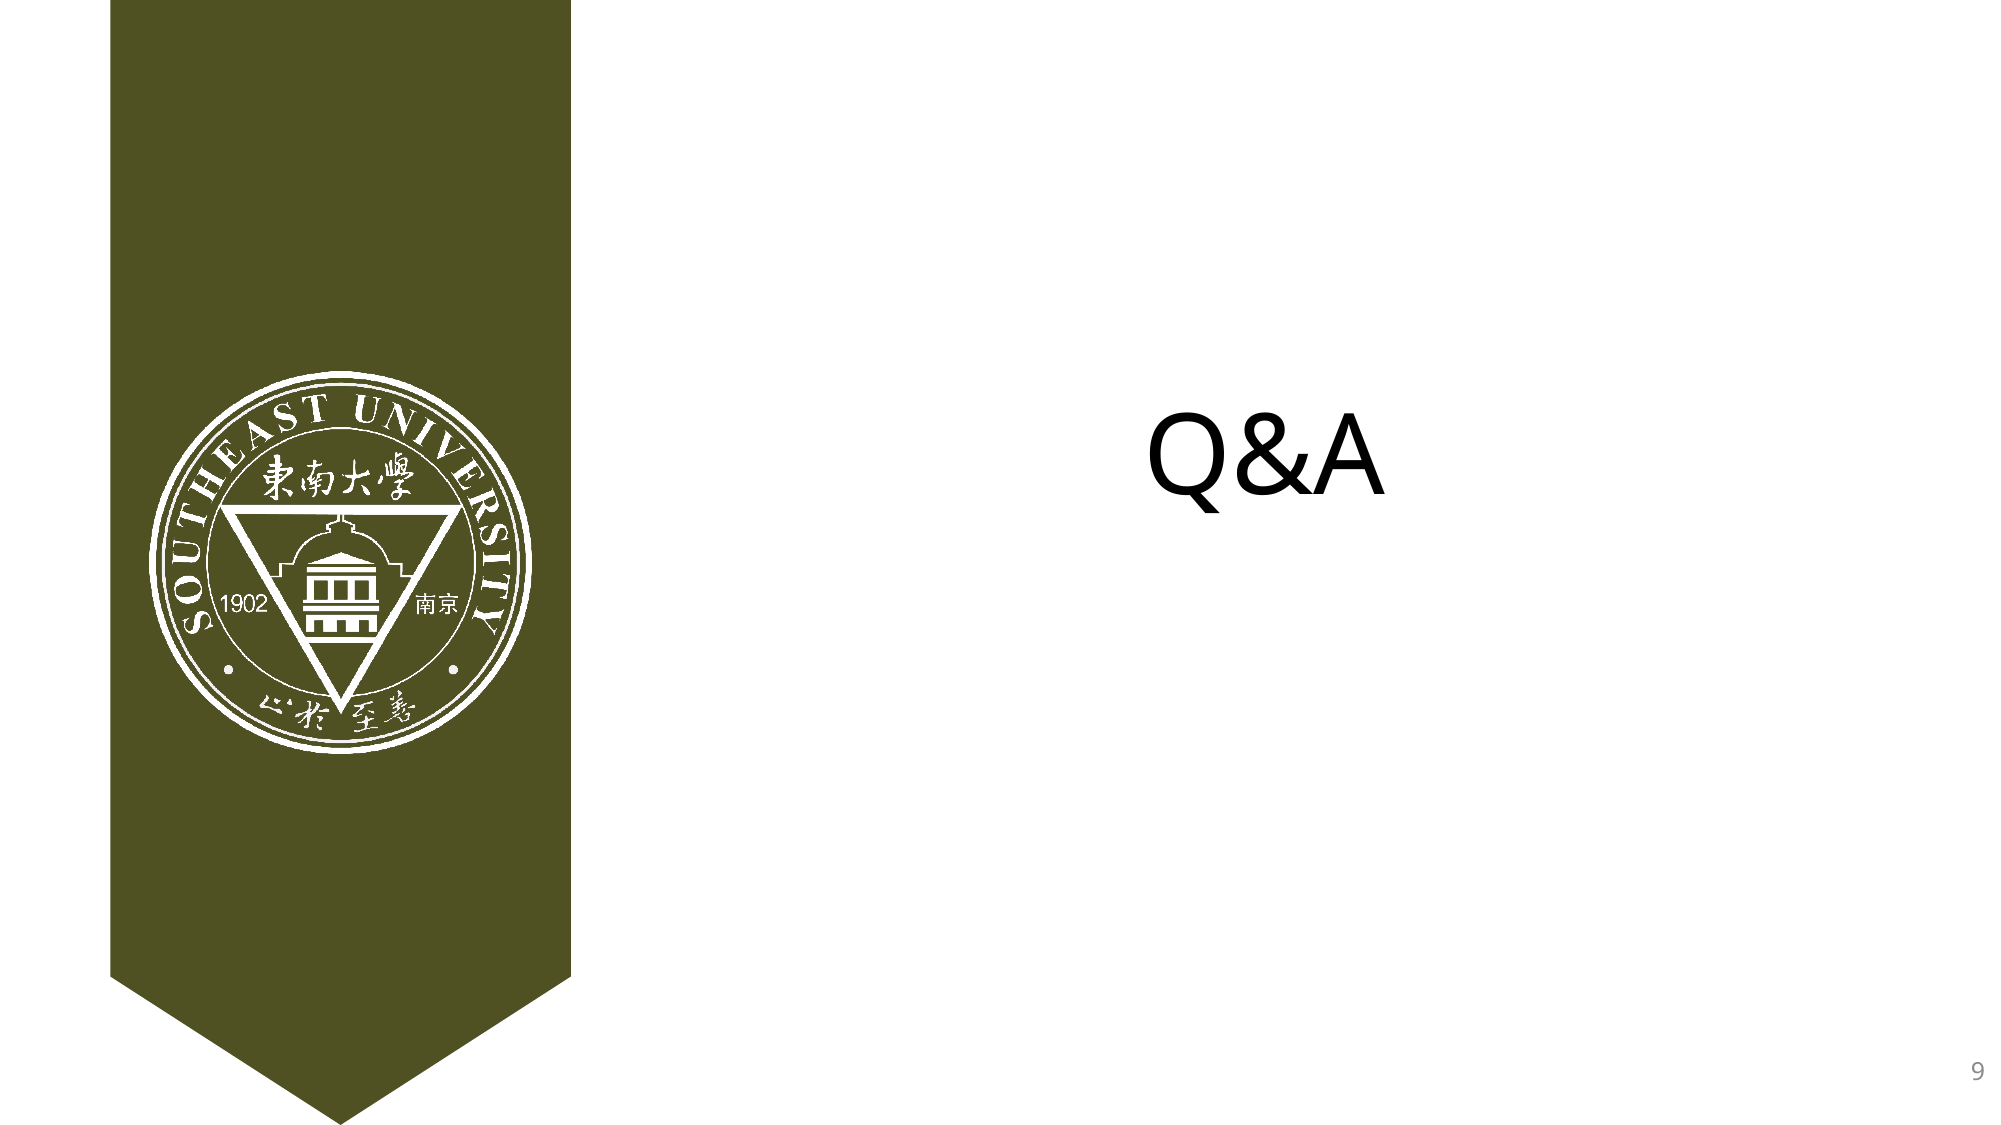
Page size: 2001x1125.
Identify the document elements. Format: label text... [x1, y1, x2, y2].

picture [149, 371, 532, 754]
text_box Q&A [623, 374, 1906, 524]
slide_number 9 [1550, 1042, 2000, 1103]
